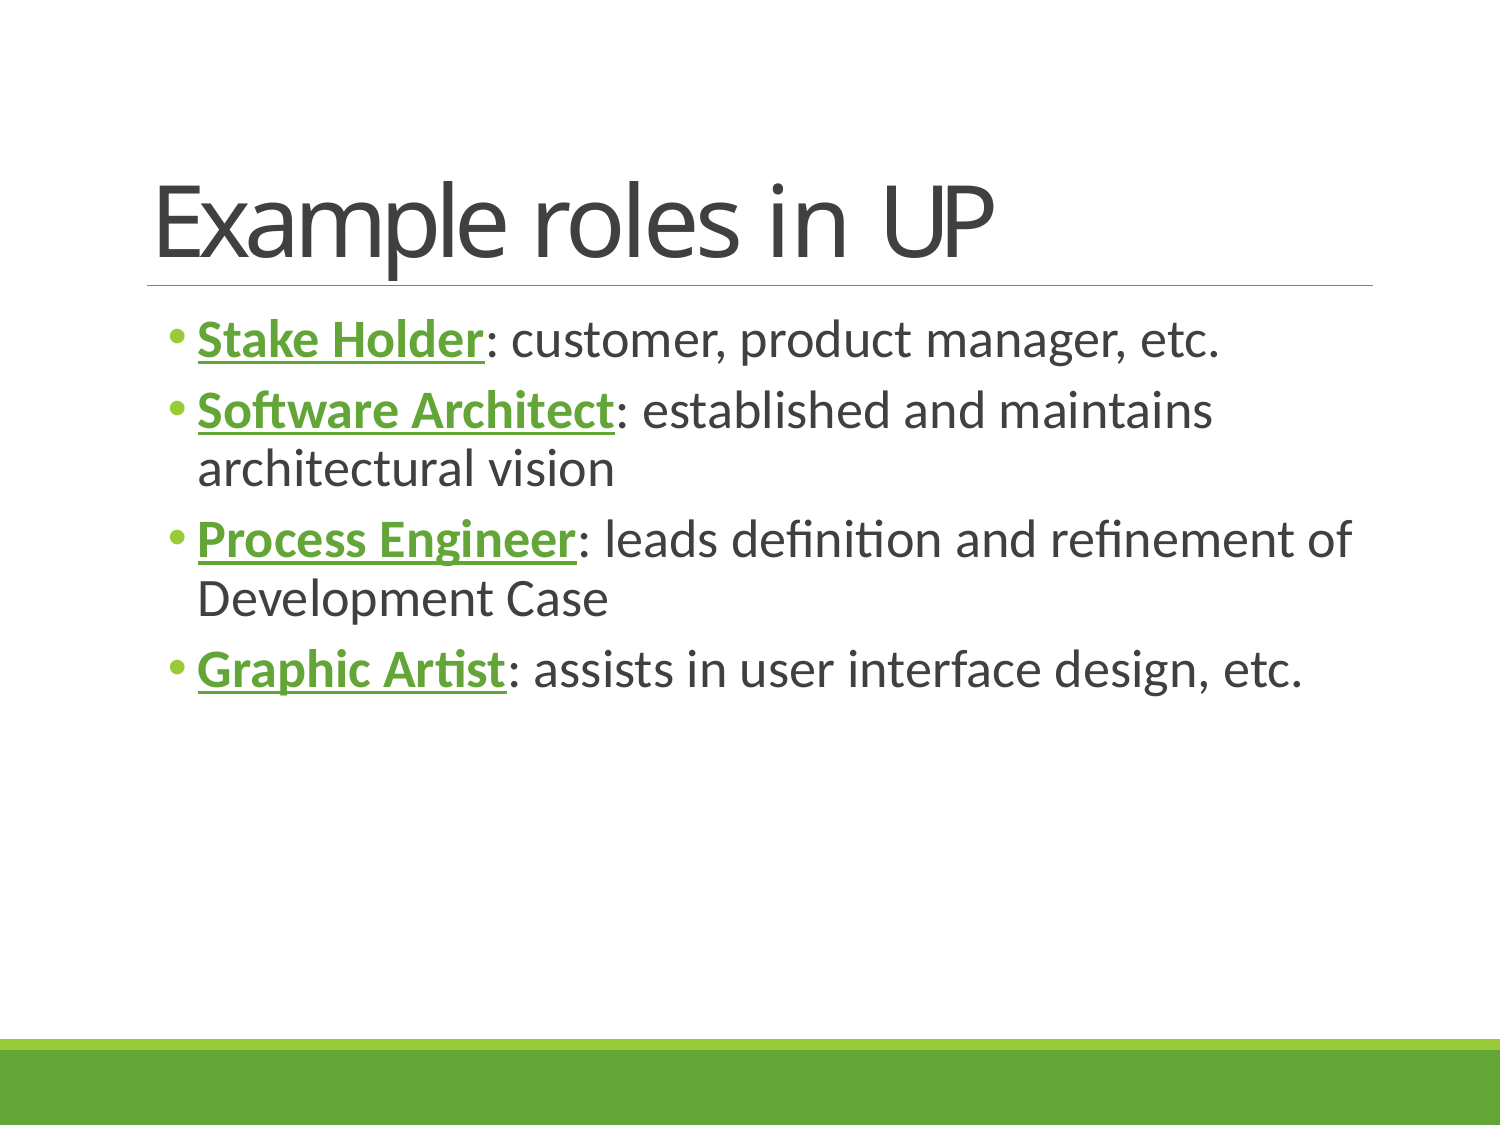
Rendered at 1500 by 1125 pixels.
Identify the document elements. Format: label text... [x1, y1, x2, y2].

list Stake Holder: customer, product manager, etc. Software Architect: established and maintains architectural vision Process Engineer: leads definition and refinement of Development Case Graphic Artist: assists in user interface design, etc. [135, 302, 1373, 963]
title Example roles in UP [135, 47, 1373, 285]
